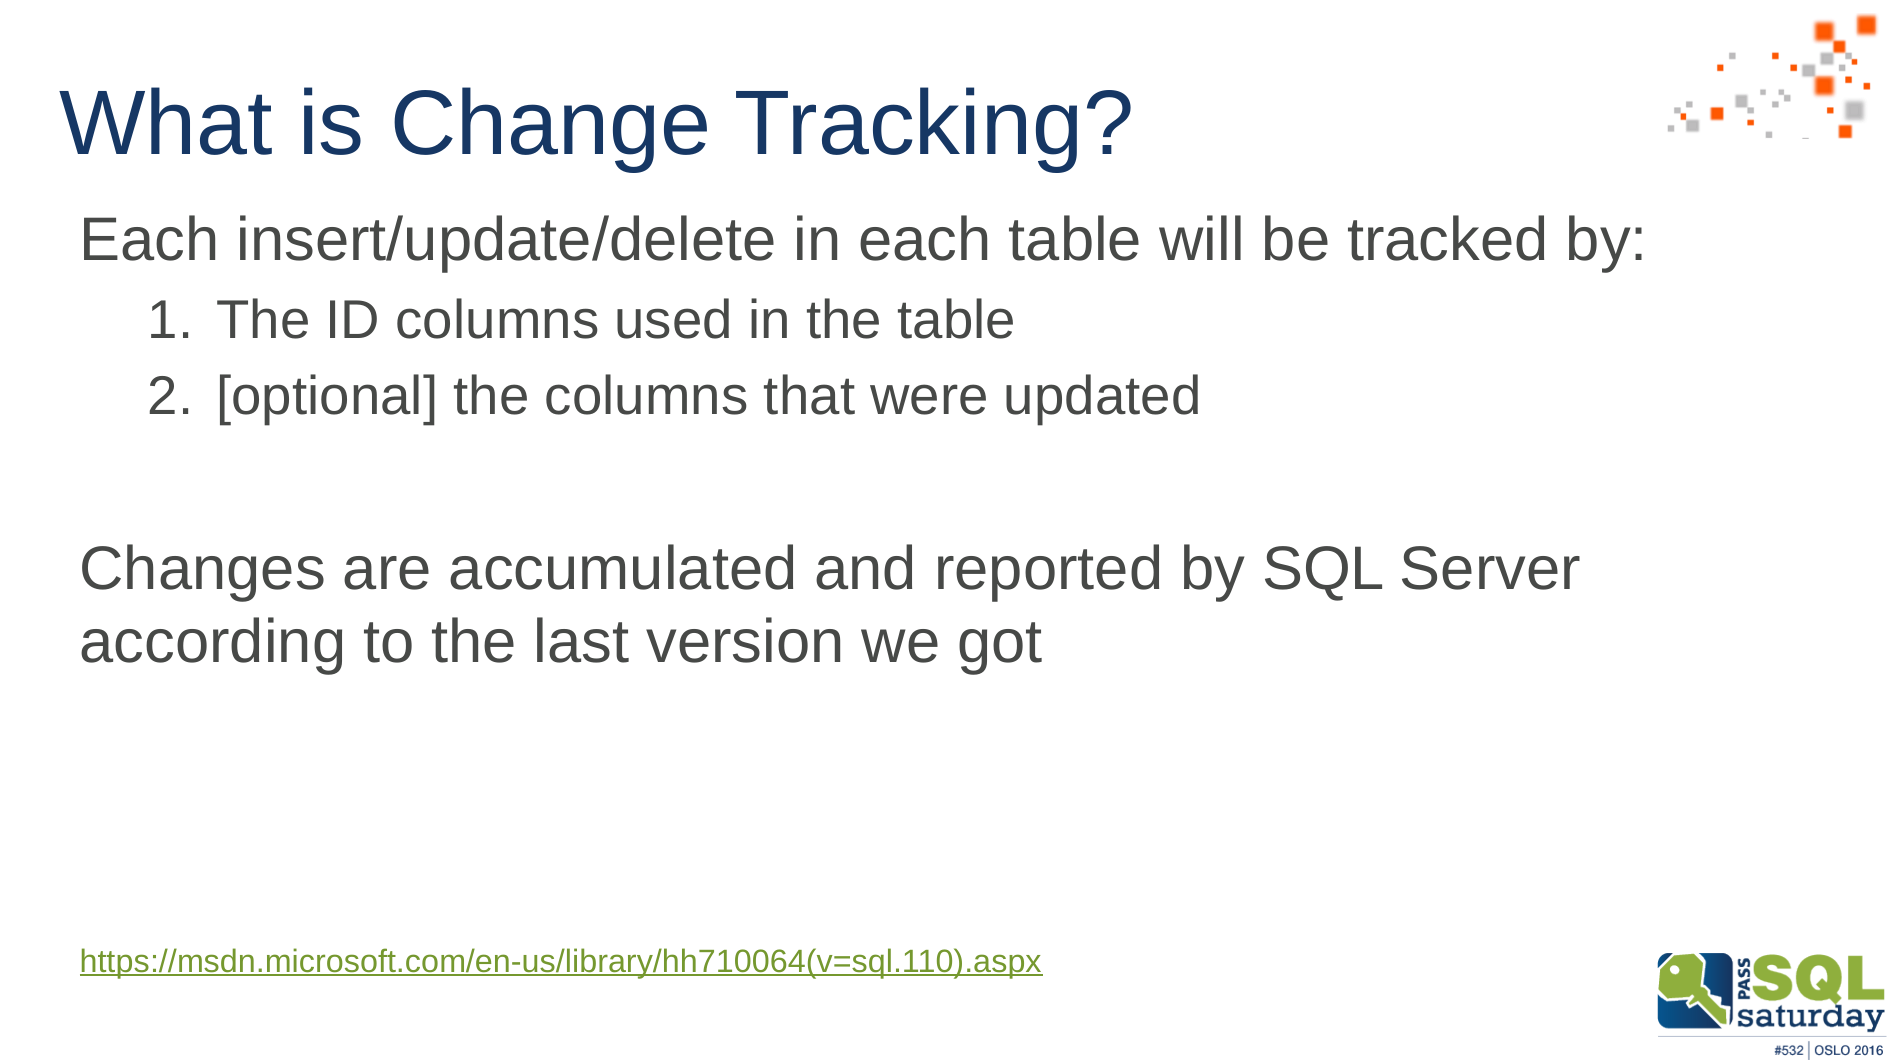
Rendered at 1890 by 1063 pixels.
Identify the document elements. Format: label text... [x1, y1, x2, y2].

picture [1653, 947, 1890, 1063]
title What is Change Tracking? [59, 59, 1831, 178]
list Each insert/update/delete in each table will be tracked by: The ID columns used in the table [optional] the columns that were updated Changes are accumulated and reported by SQL Server according to the last version we got https://msdn.microsoft.com/en-us/library/hh710064(v=sql.110).aspx [79, 198, 1783, 988]
picture [1666, 13, 1890, 139]
